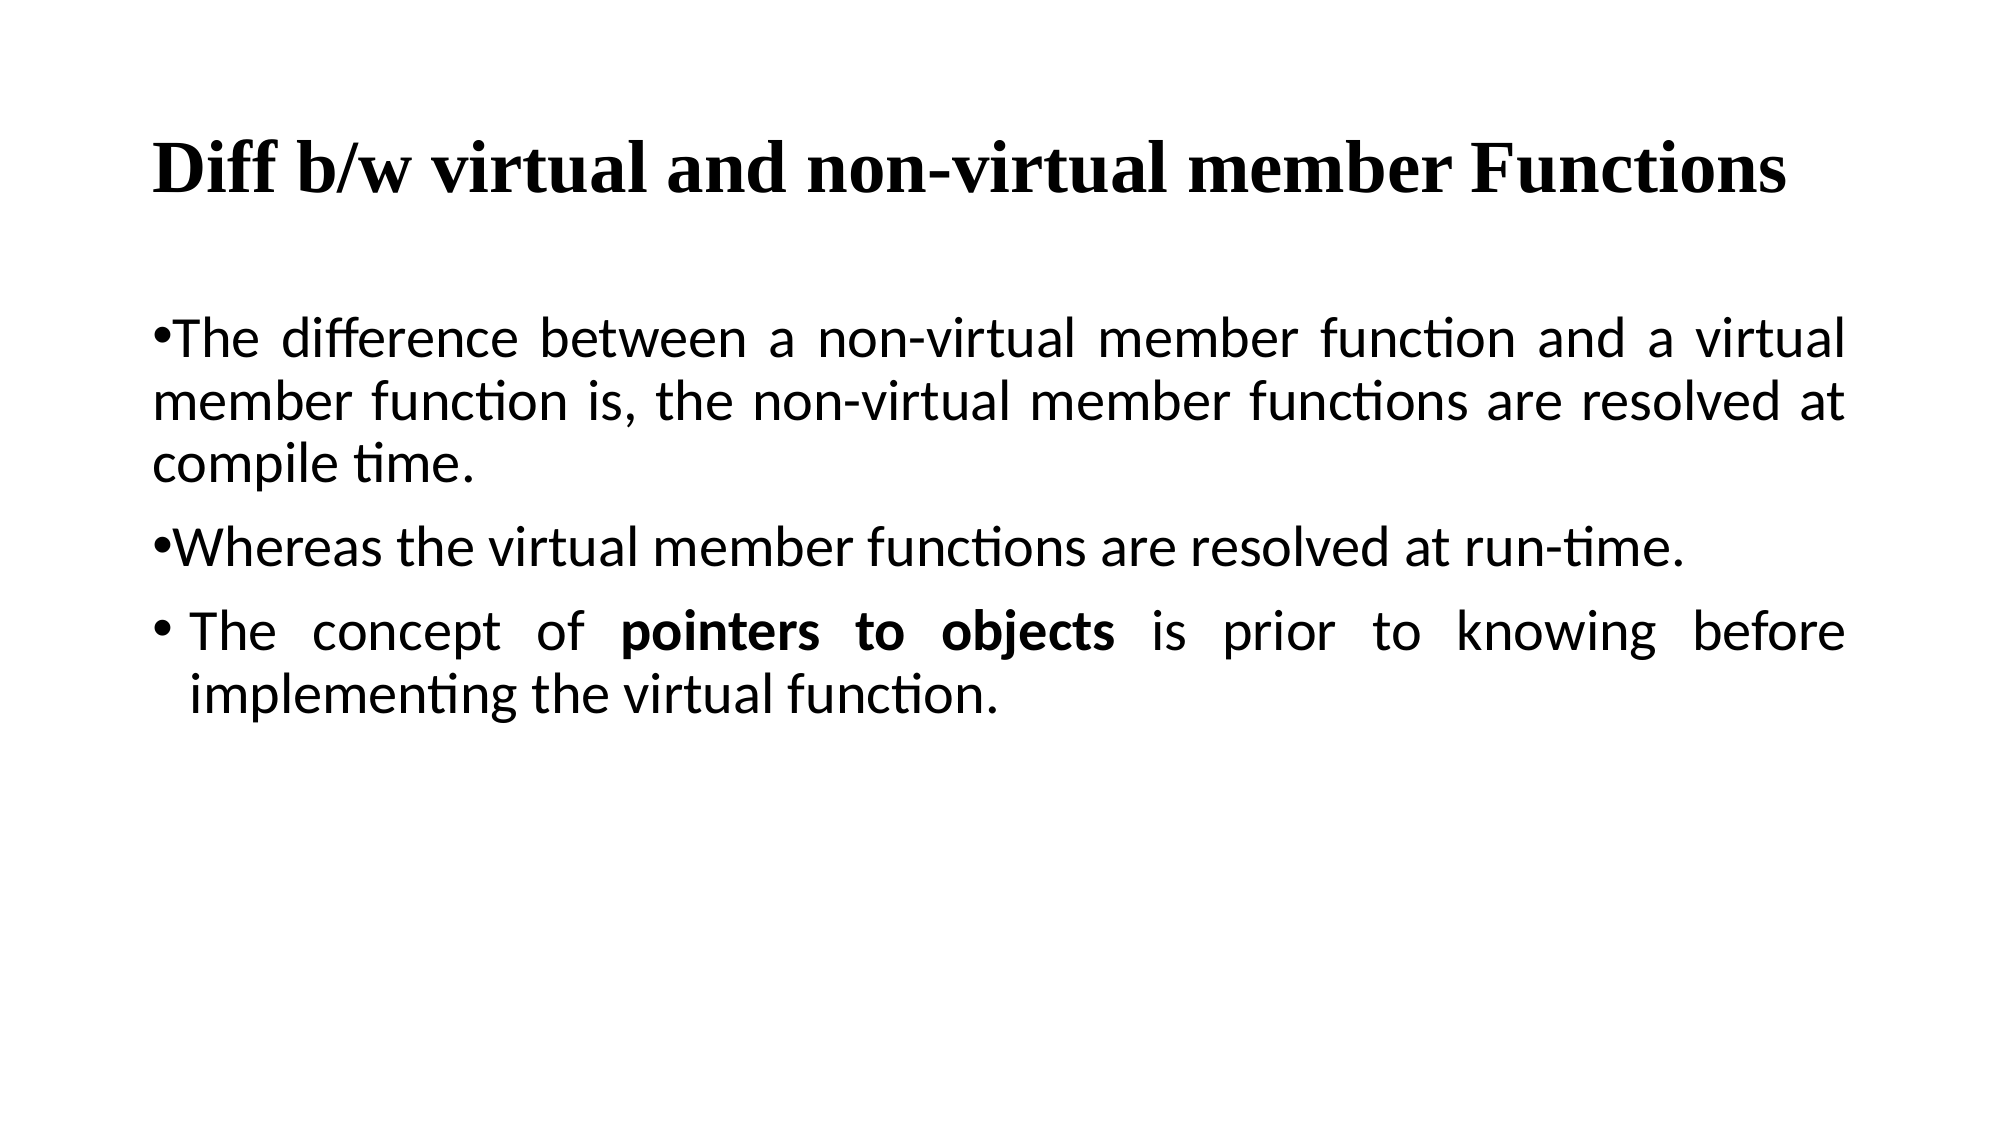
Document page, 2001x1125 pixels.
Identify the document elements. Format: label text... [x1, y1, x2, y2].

list The difference between a non-virtual member function and a virtual member function is, the non-virtual member functions are resolved at compile time. Whereas the virtual member functions are resolved at run-time. The concept of pointers to objects is prior to knowing before implementing the virtual function. [137, 299, 1863, 1014]
title Diff b/w virtual and non-virtual member Functions [137, 59, 1863, 278]
